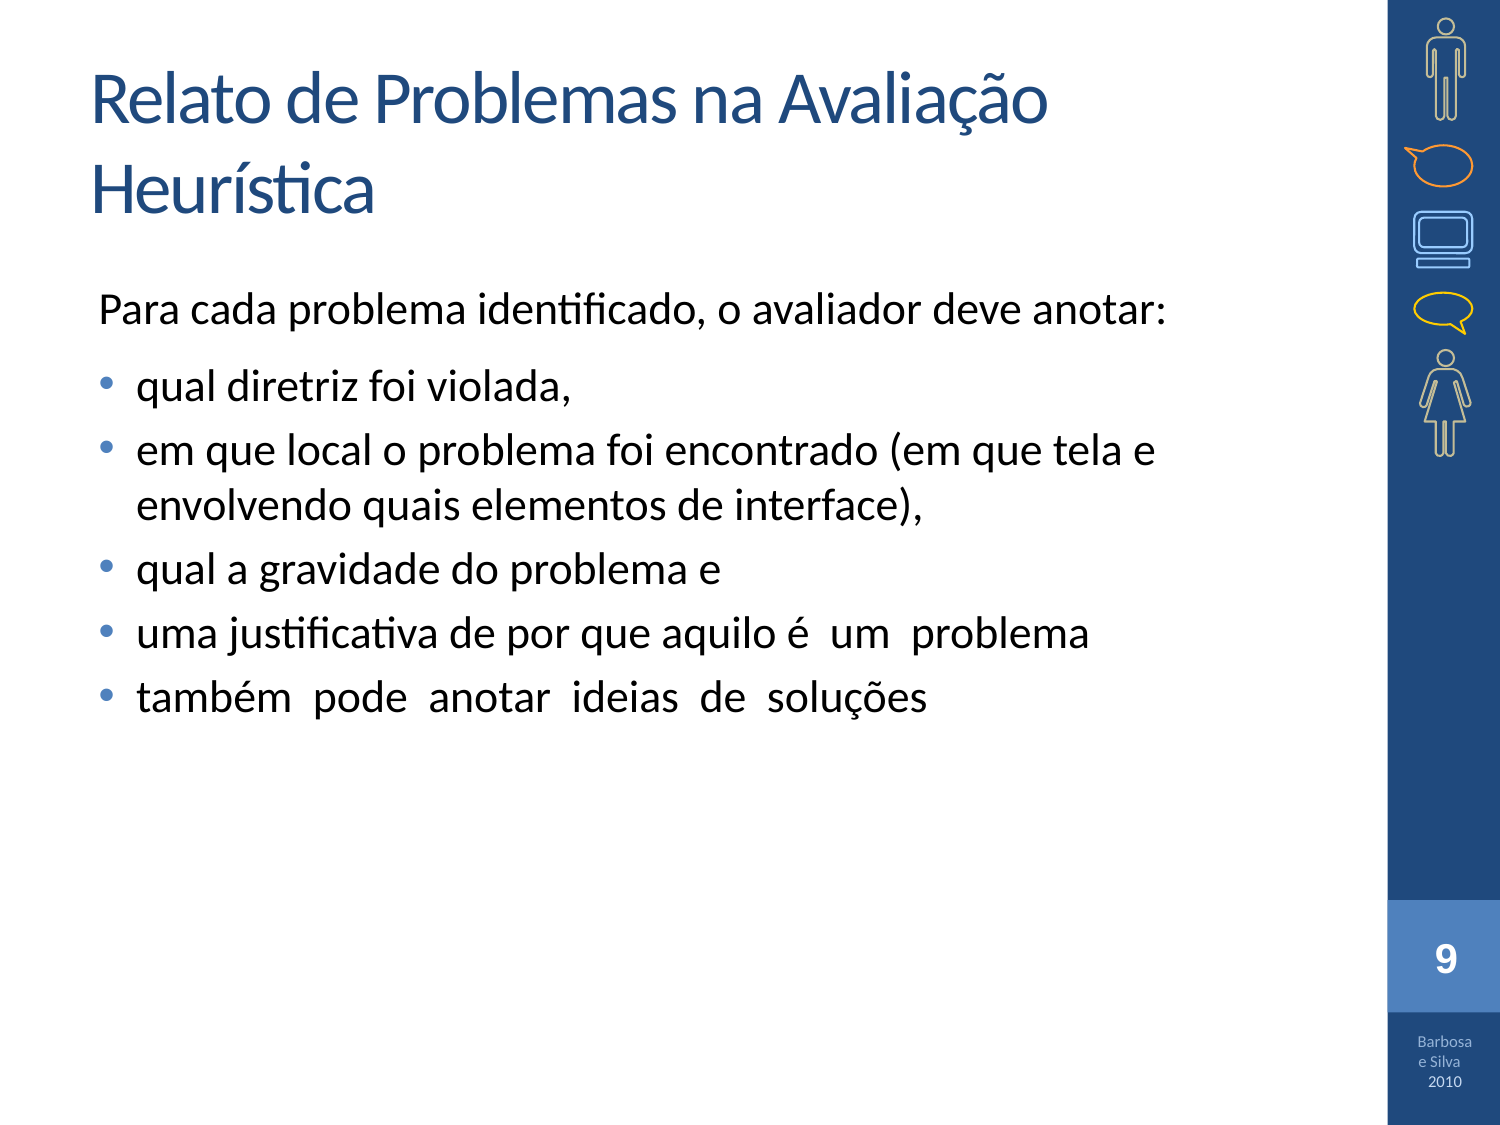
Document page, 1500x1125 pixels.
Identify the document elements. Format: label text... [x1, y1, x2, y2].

title Relato de Problemas na Avaliação Heurística [75, 45, 1365, 233]
list Para cada problema identificado, o avaliador deve anotar: qual diretriz foi violada, em que local o problema foi encontrado (em que tela e envolvendo quais elementos de interface), qual a gravidade do problema e uma justificativa de por que aquilo é um problema também pode anotar ideias de soluções [64, 270, 1316, 1059]
